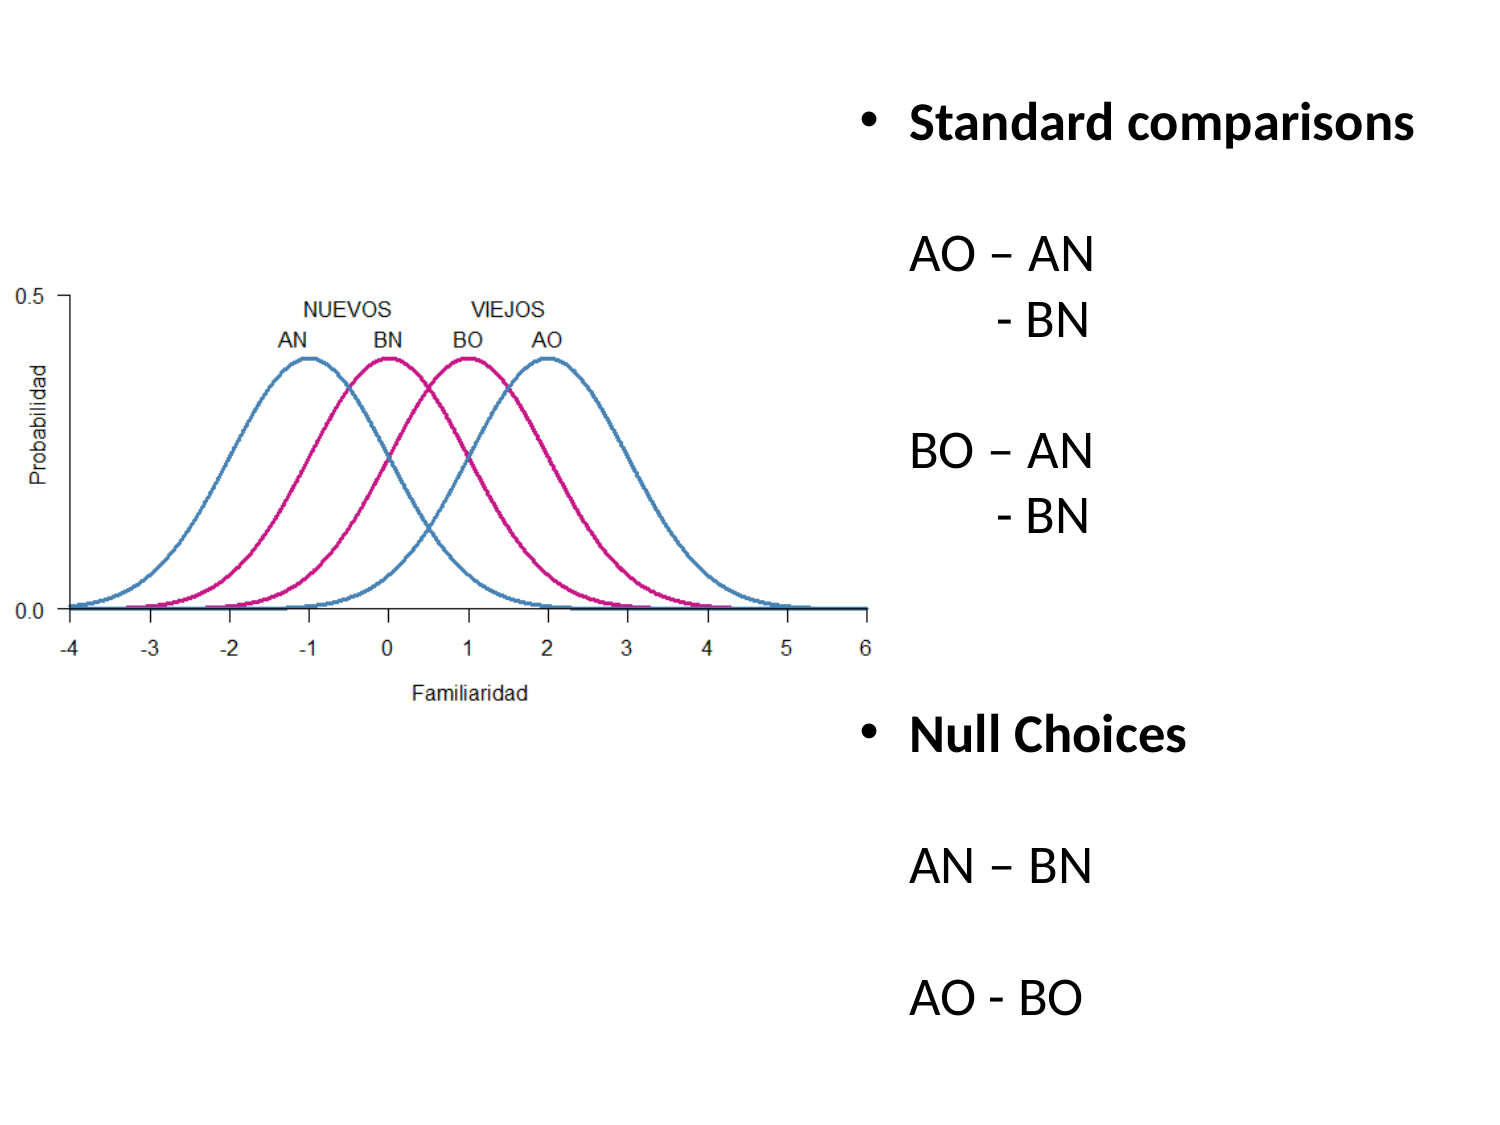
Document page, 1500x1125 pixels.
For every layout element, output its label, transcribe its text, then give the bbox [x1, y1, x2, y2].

title [75, 45, 1425, 233]
list Standard comparisons AO – AN - BN BO – AN - BN Null Choices AN – BN AO - BO [844, 78, 1436, 1094]
picture [2, 266, 881, 718]
